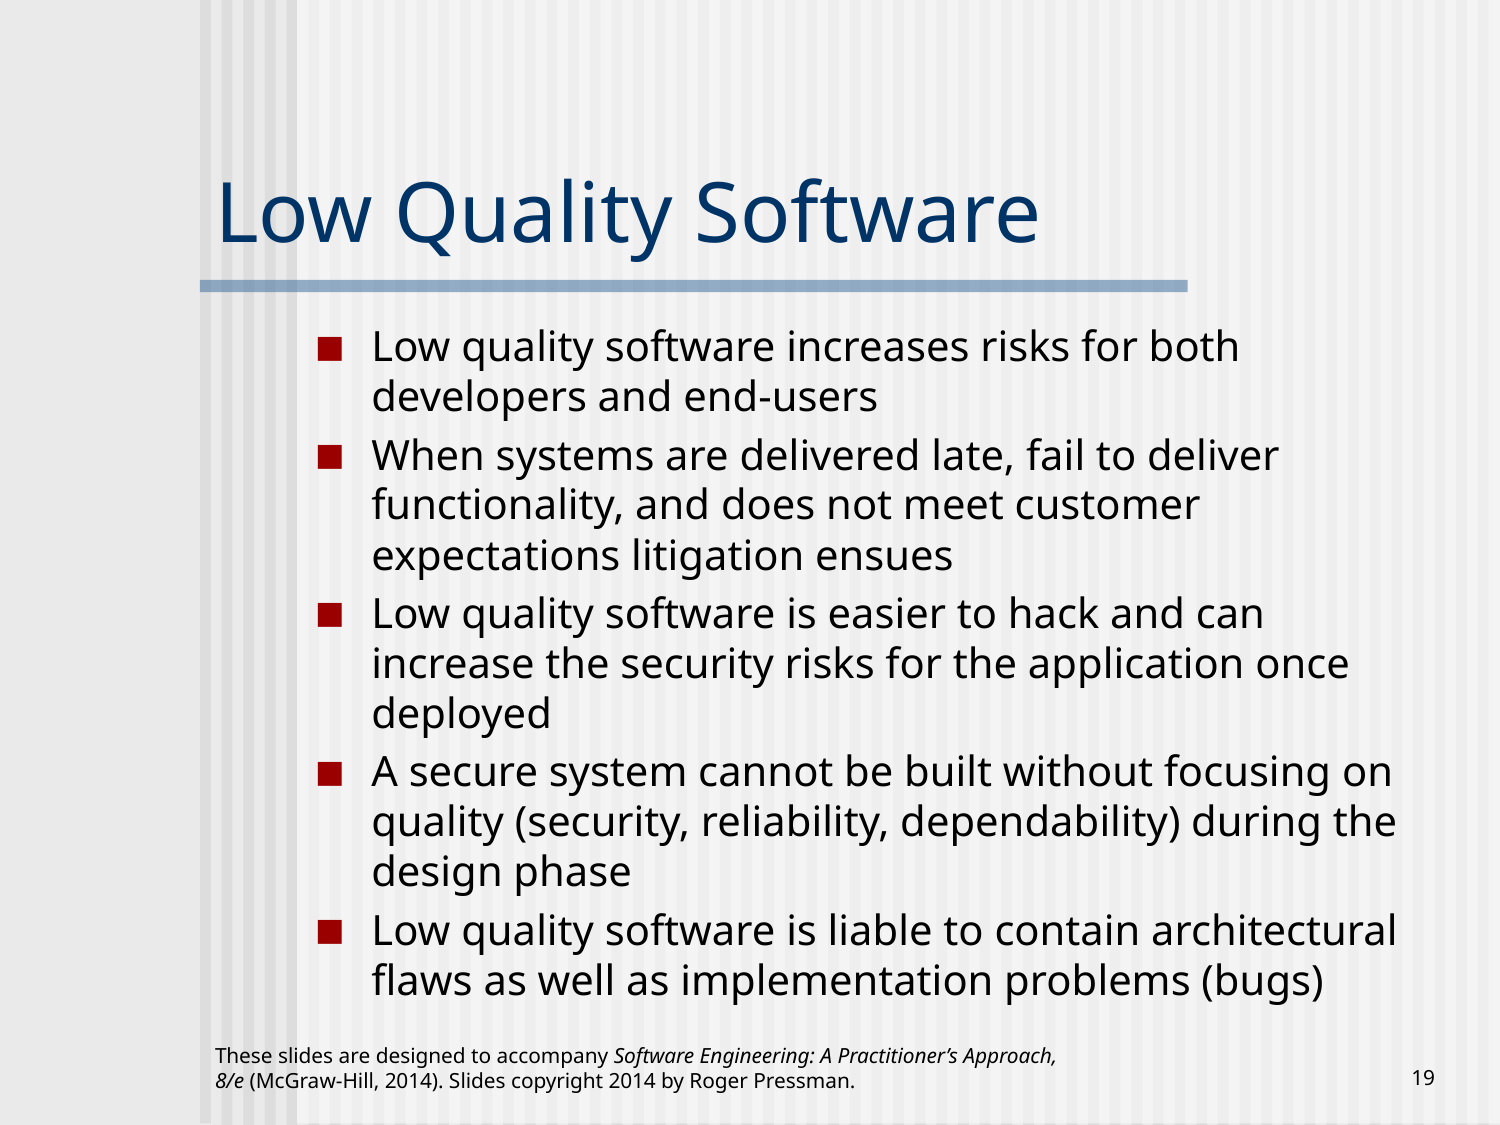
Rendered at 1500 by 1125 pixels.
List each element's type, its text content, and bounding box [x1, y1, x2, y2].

title Low Quality Software [200, 162, 1300, 267]
text_box These slides are designed to accompany Software Engineering: A Practitioner’s Approach, 8/e (McGraw-Hill, 2014). Slides copyright 2014 by Roger Pressman. [199, 1024, 1100, 1100]
text_box ‹#› [1237, 1024, 1450, 1100]
list Low quality software increases risks for both developers and end-users When systems are delivered late, fail to deliver functionality, and does not meet customer expectations litigation ensues Low quality software is easier to hack and can increase the security risks for the application once deployed A secure system cannot be built without focusing on quality (security, reliability, dependability) during the design phase Low quality software is liable to contain architectural flaws as well as implementation problems (bugs) [300, 312, 1438, 1000]
